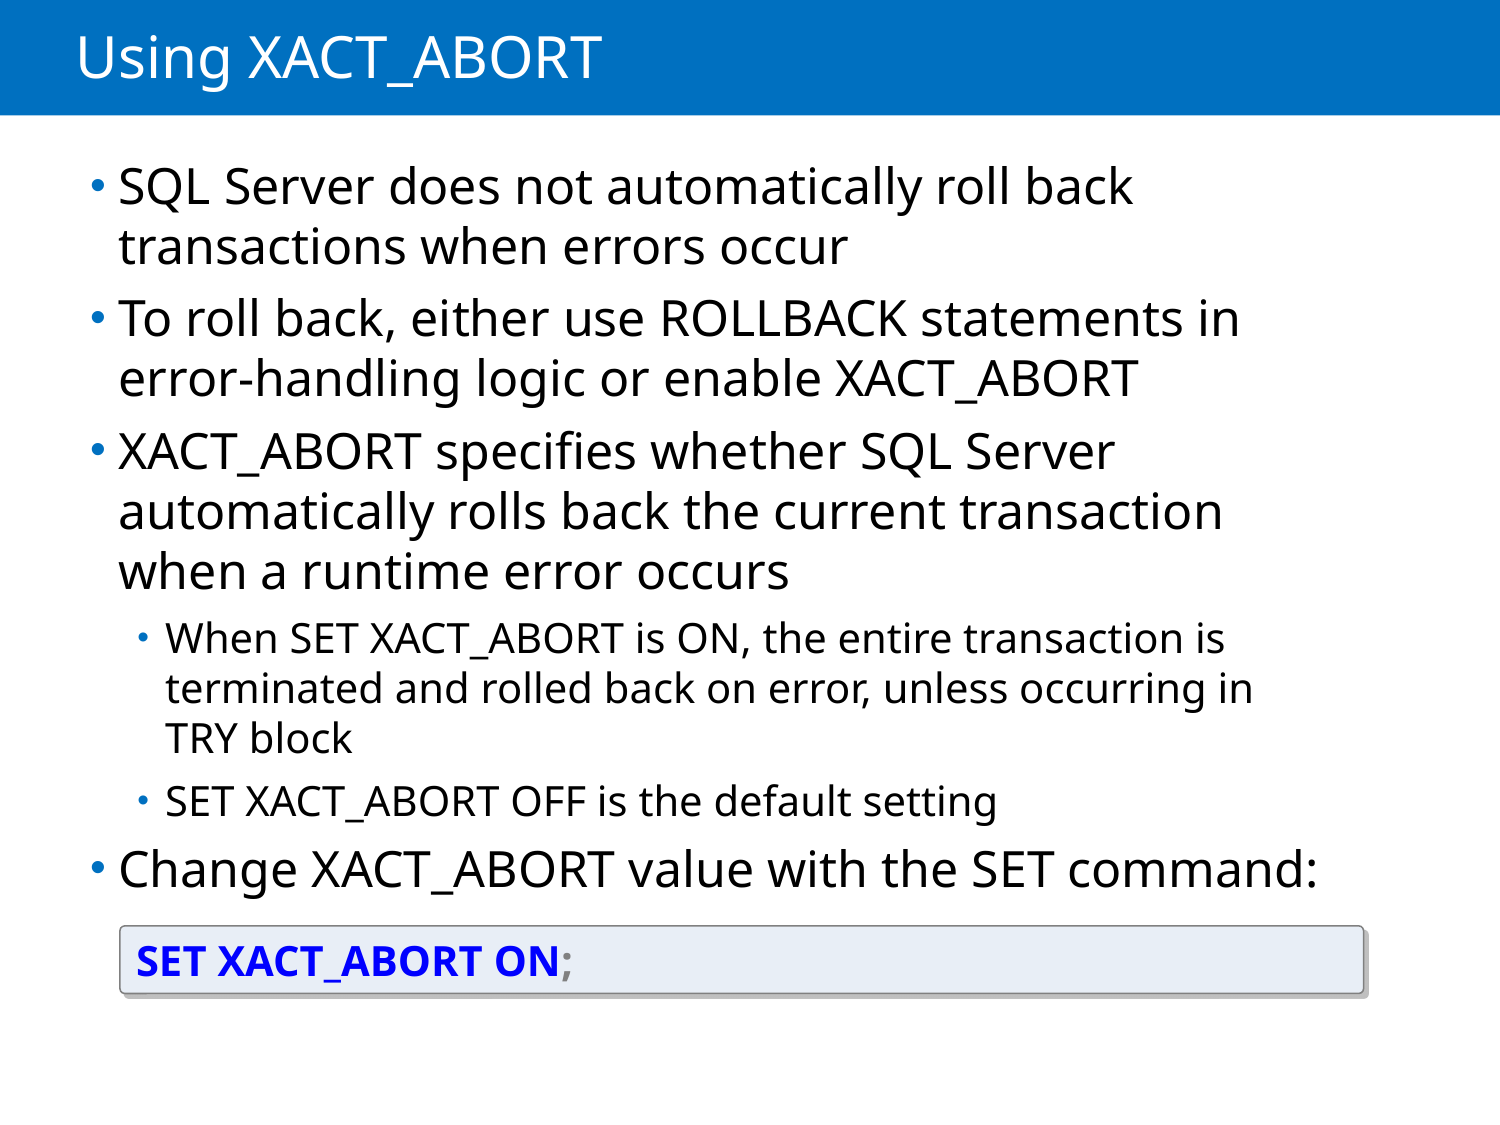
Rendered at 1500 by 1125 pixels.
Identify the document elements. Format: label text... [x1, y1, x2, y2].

text_box SET XACT_ABORT ON; [119, 925, 1364, 994]
title Using XACT_ABORT [75, 0, 1351, 122]
text_box SQL Server does not automatically roll back transactions when errors occur To roll back, either use ROLLBACK statements in error-handling logic or enable XACT_ABORT XACT_ABORT specifies whether SQL Server automatically rolls back the current transaction when a runtime error occurs When SET XACT_ABORT is ON, the entire transaction is terminated and rolled back on error, unless occurring in TRY block SET XACT_ABORT OFF is the default setting Change XACT_ABORT value with the SET command: [75, 147, 1347, 867]
